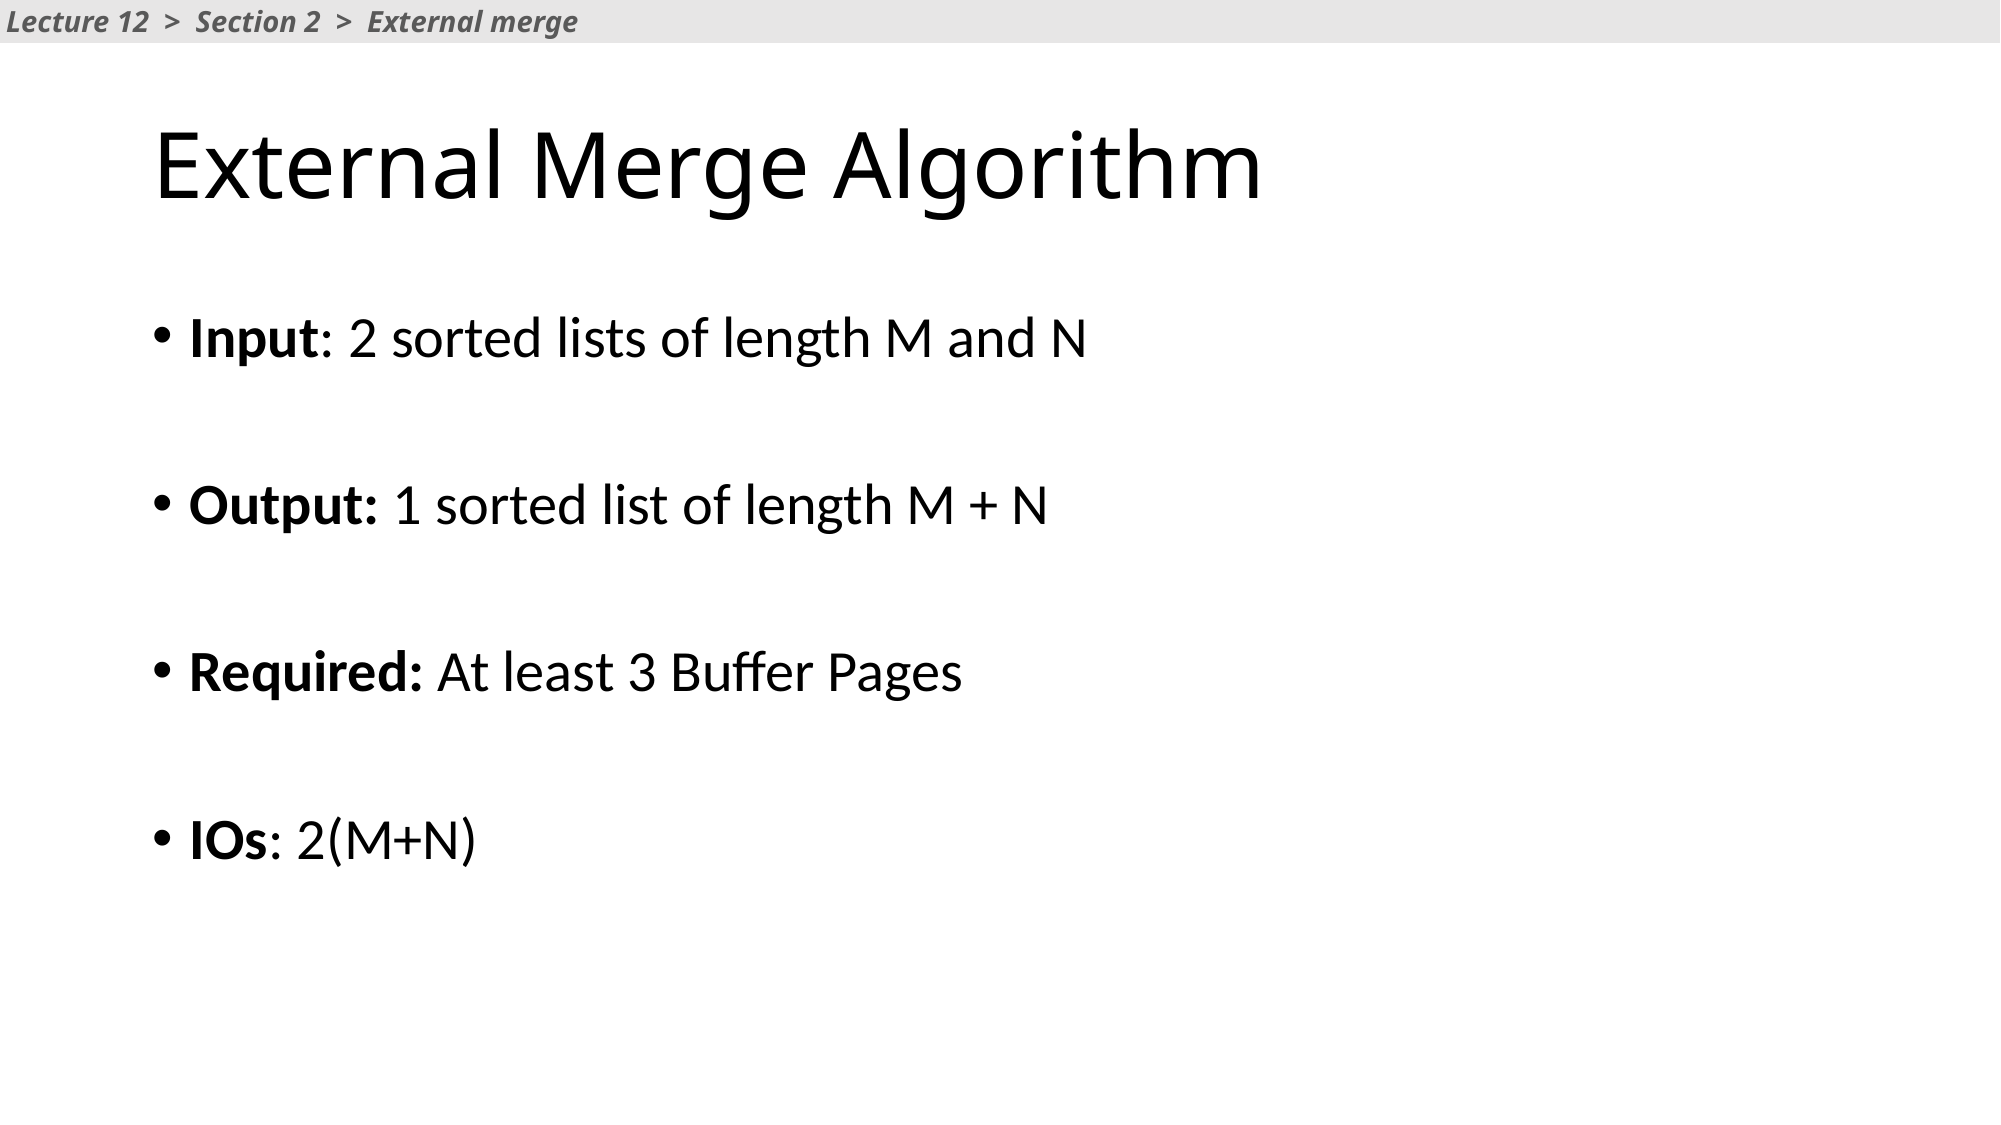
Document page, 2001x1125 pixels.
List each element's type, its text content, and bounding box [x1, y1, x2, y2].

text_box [0, 0, 2000, 47]
list Input: 2 sorted lists of length M and N Output: 1 sorted list of length M + N Required: At least 3 Buffer Pages IOs: 2(M+N) [137, 299, 1863, 1014]
title External Merge Algorithm [137, 59, 1863, 278]
